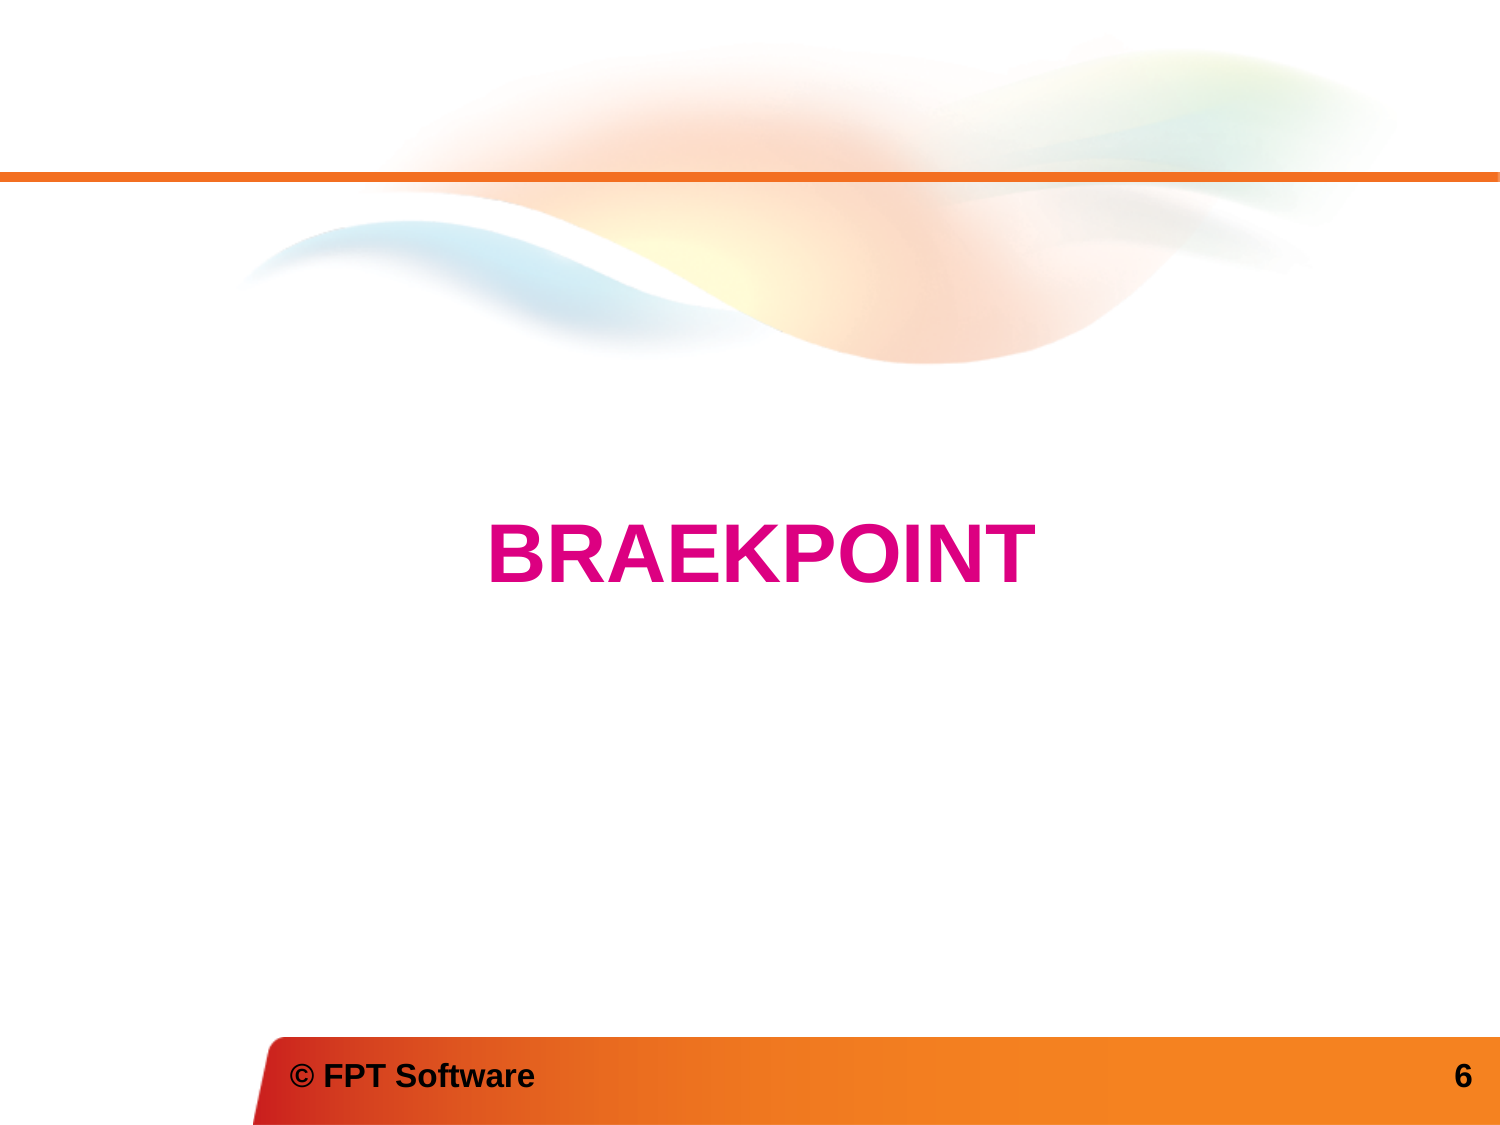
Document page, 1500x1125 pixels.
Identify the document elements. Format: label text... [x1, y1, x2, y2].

title BRAEKPOINT [123, 491, 1399, 622]
picture [0, 0, 1500, 486]
picture [253, 1037, 1500, 1125]
